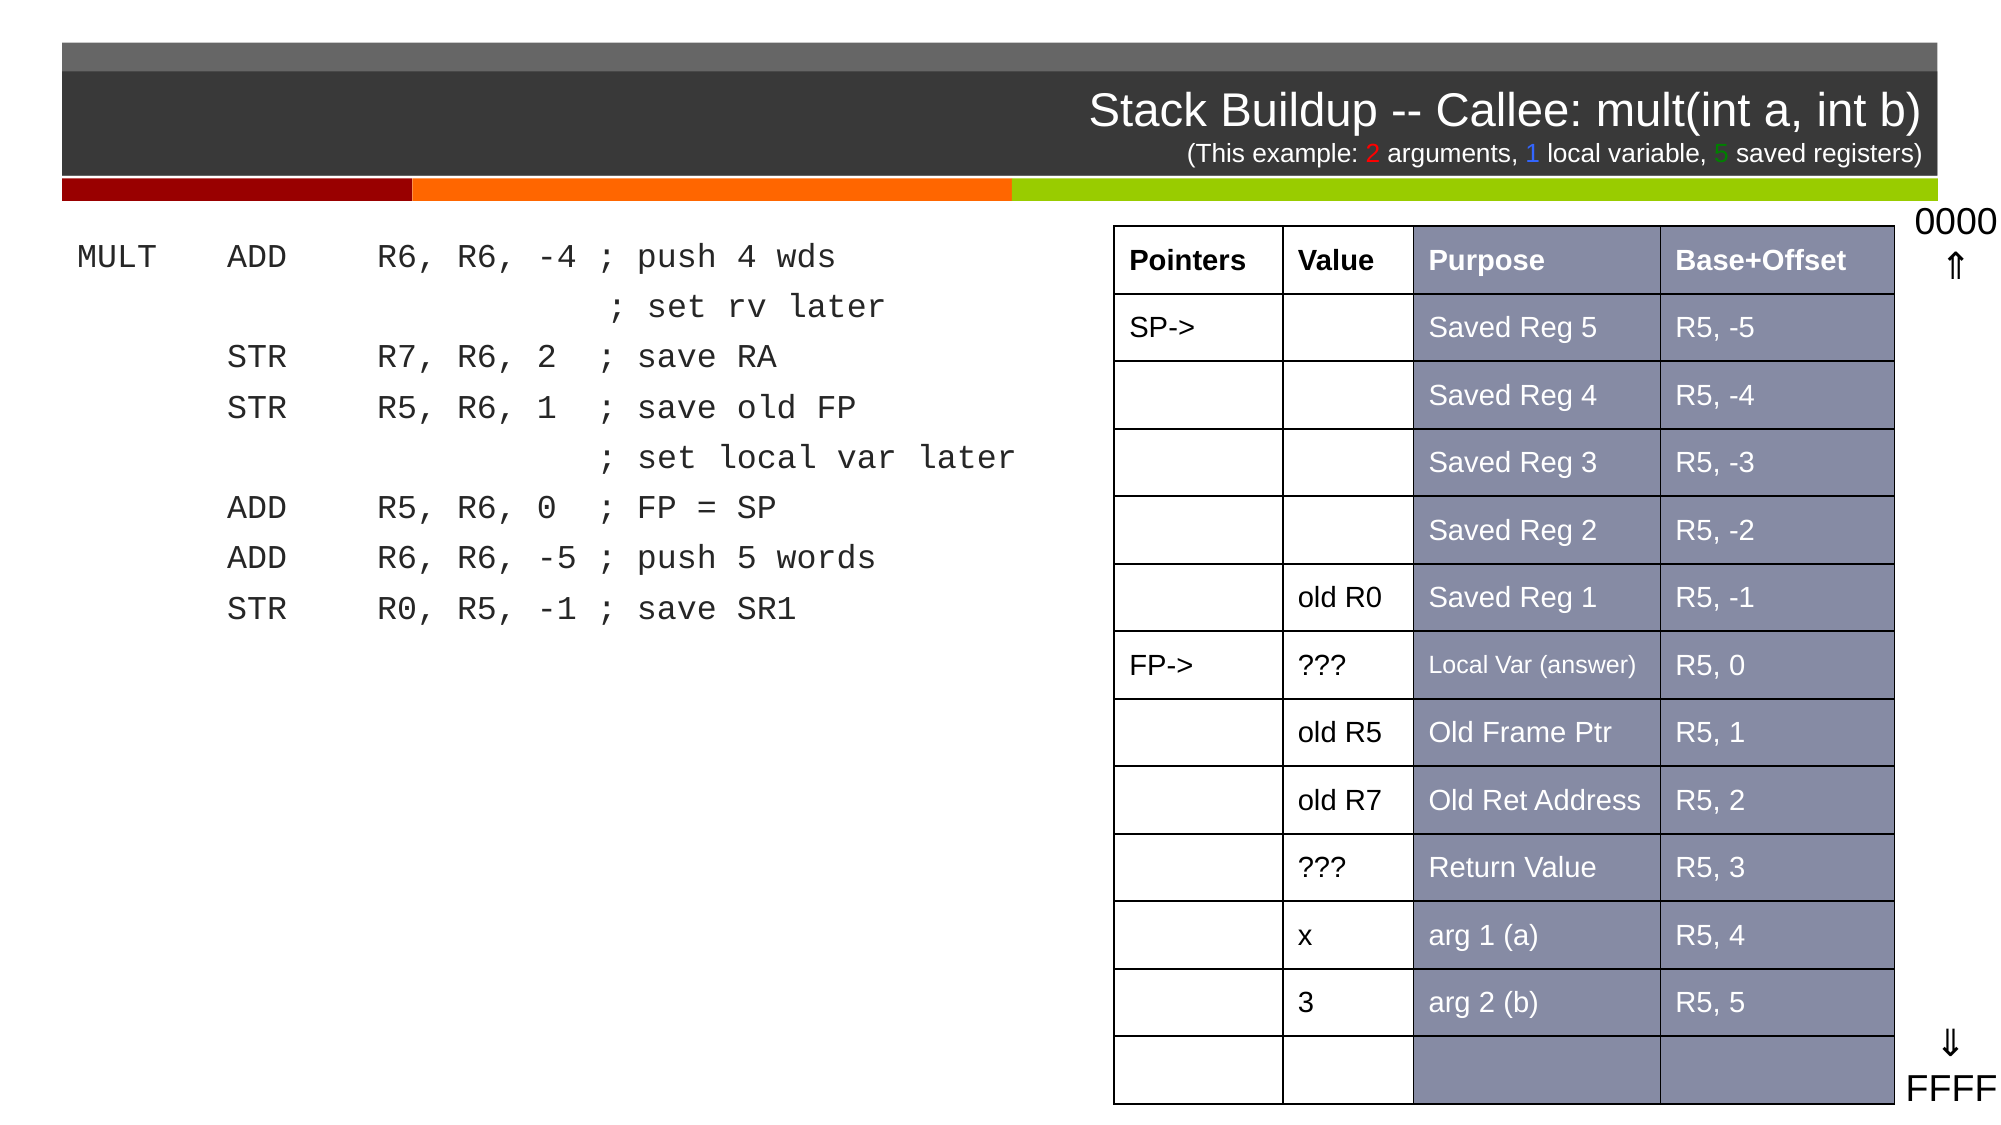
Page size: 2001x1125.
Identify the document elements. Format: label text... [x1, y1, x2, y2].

table_cell [1284, 497, 1413, 563]
table_cell x [1284, 902, 1413, 968]
table_cell arg 1 (a) [1414, 902, 1660, 968]
table_cell [1115, 835, 1282, 900]
table_cell [1115, 430, 1282, 495]
table_cell Saved Reg 2 [1414, 497, 1660, 563]
list MULT ADD R6, R6, -4 ; push 4 wds ; set rv later STR R7, R6, 2 ; save RA STR R5, R6, 1 ; save old FP ; set local var later ADD R5, R6, 0 ; FP = SP ADD R6, R6, -5 ; push 5 words STR R0, R5, -1 ; save SR1 [62, 226, 1044, 1017]
table_cell [1284, 1037, 1413, 1103]
table_cell Saved Reg 3 [1414, 430, 1660, 495]
table_cell R5, 0 [1661, 632, 1894, 698]
table_cell R5, -4 [1661, 362, 1894, 428]
table_cell old R0 [1284, 565, 1413, 630]
table_cell R5, 4 [1661, 902, 1894, 968]
table_cell old R7 [1284, 767, 1413, 833]
table_cell arg 2 (b) [1414, 970, 1660, 1035]
table_cell [1115, 902, 1282, 968]
table_cell [1115, 565, 1282, 630]
table_cell [1115, 700, 1282, 765]
text_box ⇓ FFFF [1890, 1011, 2000, 1117]
table_cell [1284, 430, 1413, 495]
table_cell [1414, 1037, 1660, 1103]
table_cell Old Ret Address [1414, 767, 1660, 833]
table_cell Saved Reg 4 [1414, 362, 1660, 428]
table_cell Old Frame Ptr [1414, 700, 1660, 765]
table_cell [1115, 497, 1282, 563]
table_cell [1284, 295, 1413, 360]
table_cell Saved Reg 5 [1414, 295, 1660, 360]
table_cell R5, -2 [1661, 497, 1894, 563]
title Stack Buildup -- Callee: mult(int a, int b) (This example: 2 arguments, 1 local variable, 5 saved registers) [62, 71, 1938, 176]
table_header Purpose [1414, 227, 1660, 293]
table_cell FP-> [1115, 632, 1282, 698]
table_header Value [1284, 227, 1413, 293]
table_cell Saved Reg 1 [1414, 565, 1660, 630]
table_cell R5, 1 [1661, 700, 1894, 765]
table_cell old R5 [1284, 700, 1413, 765]
table_cell [1115, 1037, 1282, 1103]
table_cell Local Var (answer) [1414, 632, 1660, 698]
table_cell 3 [1284, 970, 1413, 1035]
table_header Base+Offset [1661, 227, 1894, 293]
table_cell R5, -3 [1661, 430, 1894, 495]
table_cell R5, 3 [1661, 835, 1894, 900]
table_cell [1115, 362, 1282, 428]
table_cell [1661, 1037, 1890, 1103]
table_cell [1115, 970, 1282, 1035]
table_cell R5, 5 [1661, 970, 1894, 1035]
text_box 0000 ⇑ [1899, 189, 2000, 295]
table_cell R5, 2 [1661, 767, 1894, 833]
table_cell [1115, 767, 1282, 833]
table_cell R5, -5 [1661, 295, 1894, 360]
table_cell [1284, 362, 1413, 428]
table_cell ??? [1284, 835, 1413, 900]
table_cell ??? [1284, 632, 1413, 698]
table_cell R5, -1 [1661, 565, 1894, 630]
table_header Pointers [1115, 227, 1282, 293]
table_cell SP-> [1115, 295, 1282, 360]
table_cell Return Value [1414, 835, 1660, 900]
